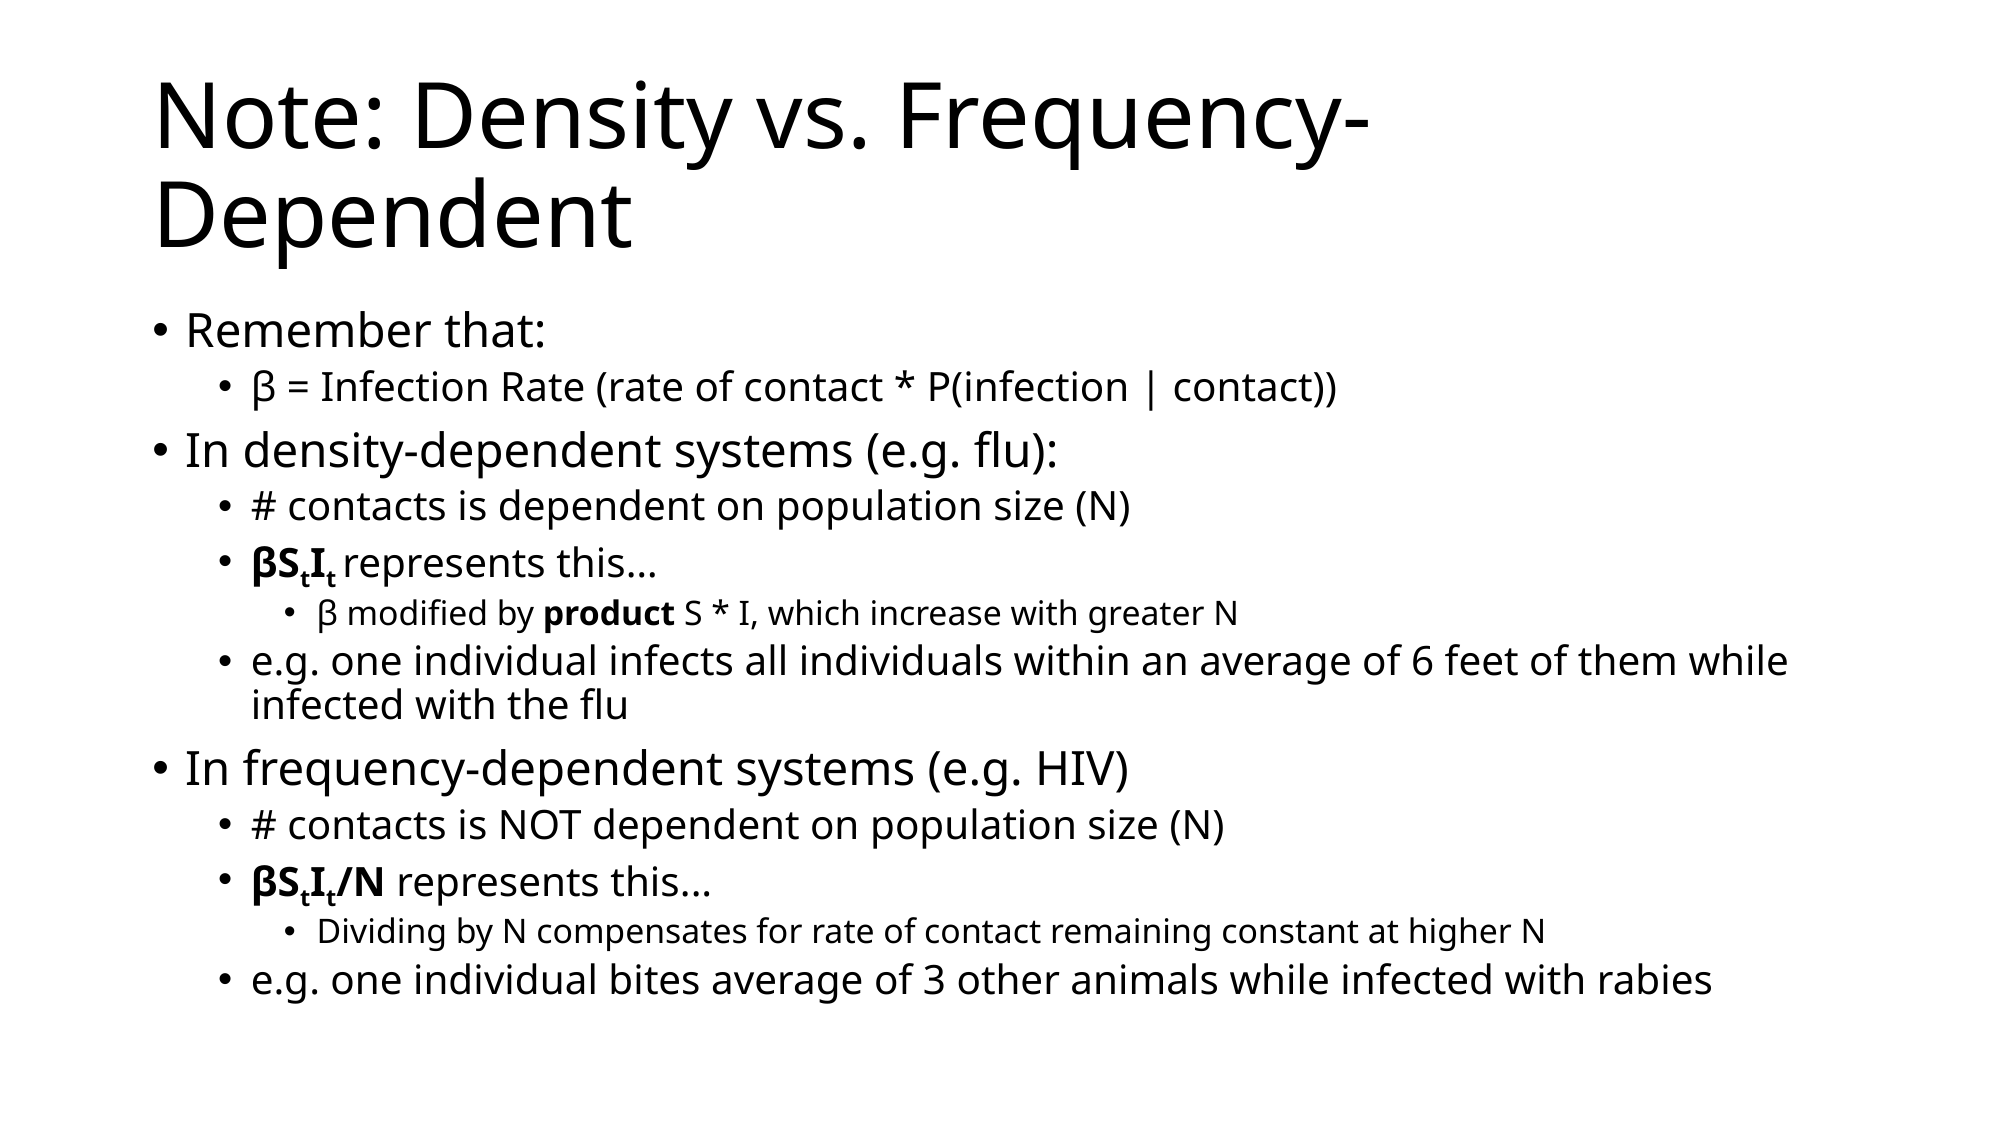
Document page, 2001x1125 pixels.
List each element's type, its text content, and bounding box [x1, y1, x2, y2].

list Remember that: β = Infection Rate (rate of contact * P(infection | contact)) In density-dependent systems (e.g. flu): # contacts is dependent on population size (N) βStIt represents this… β modified by product S * I, which increase with greater N e.g. one individual infects all individuals within an average of 6 feet of them while infected with the flu In frequency-dependent systems (e.g. HIV) # contacts is NOT dependent on population size (N) βStIt/N represents this... Dividing by N compensates for rate of contact remaining constant at higher N e.g. one individual bites average of 3 other animals while infected with rabies [137, 299, 1863, 1014]
title Note: Density vs. Frequency-Dependent [137, 59, 1863, 278]
